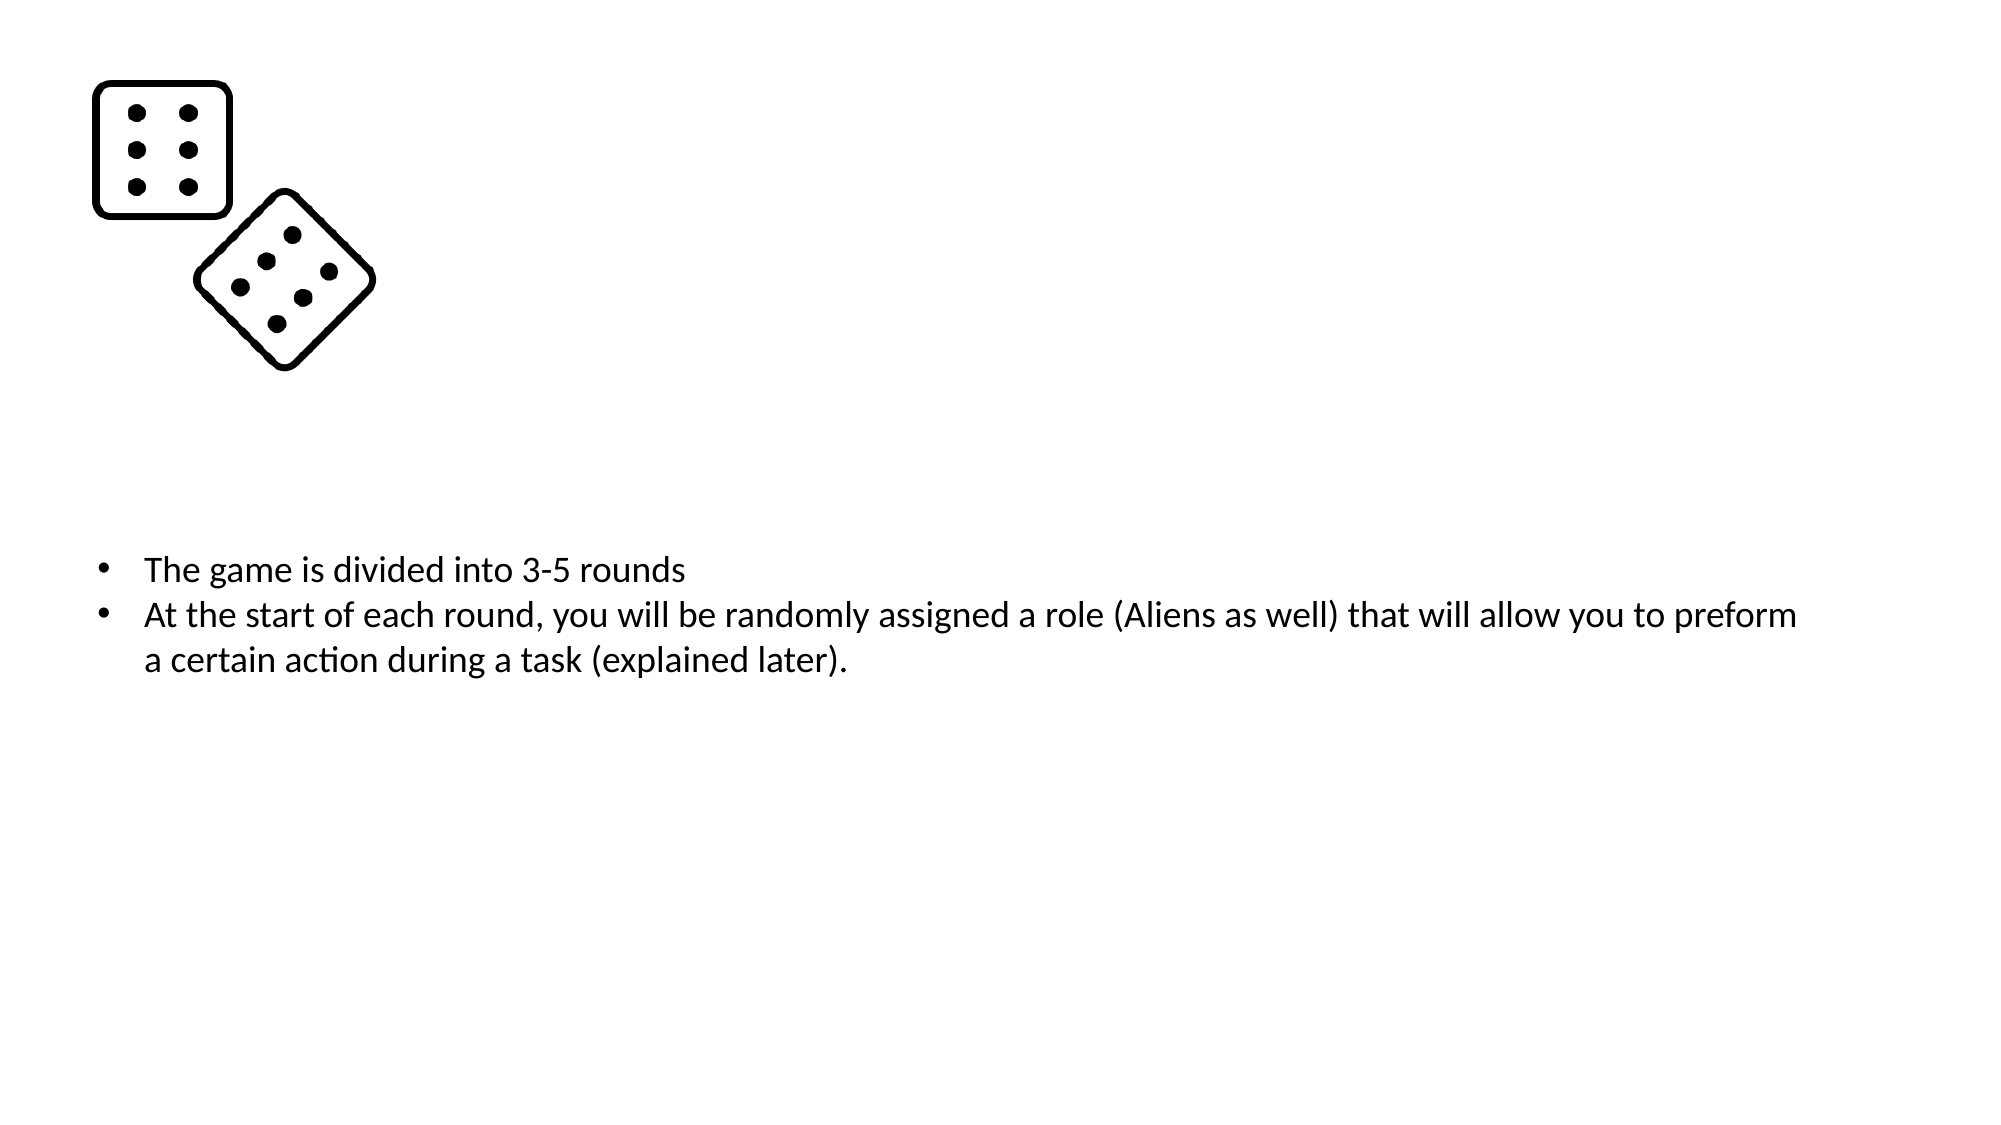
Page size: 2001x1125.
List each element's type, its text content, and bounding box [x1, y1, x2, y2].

text_box The game is divided into 3-5 rounds At the start of each round, you will be randomly assigned a role (Aliens as well) that will allow you to preform a certain action during a task (explained later). [82, 537, 1817, 688]
picture [55, 46, 410, 401]
